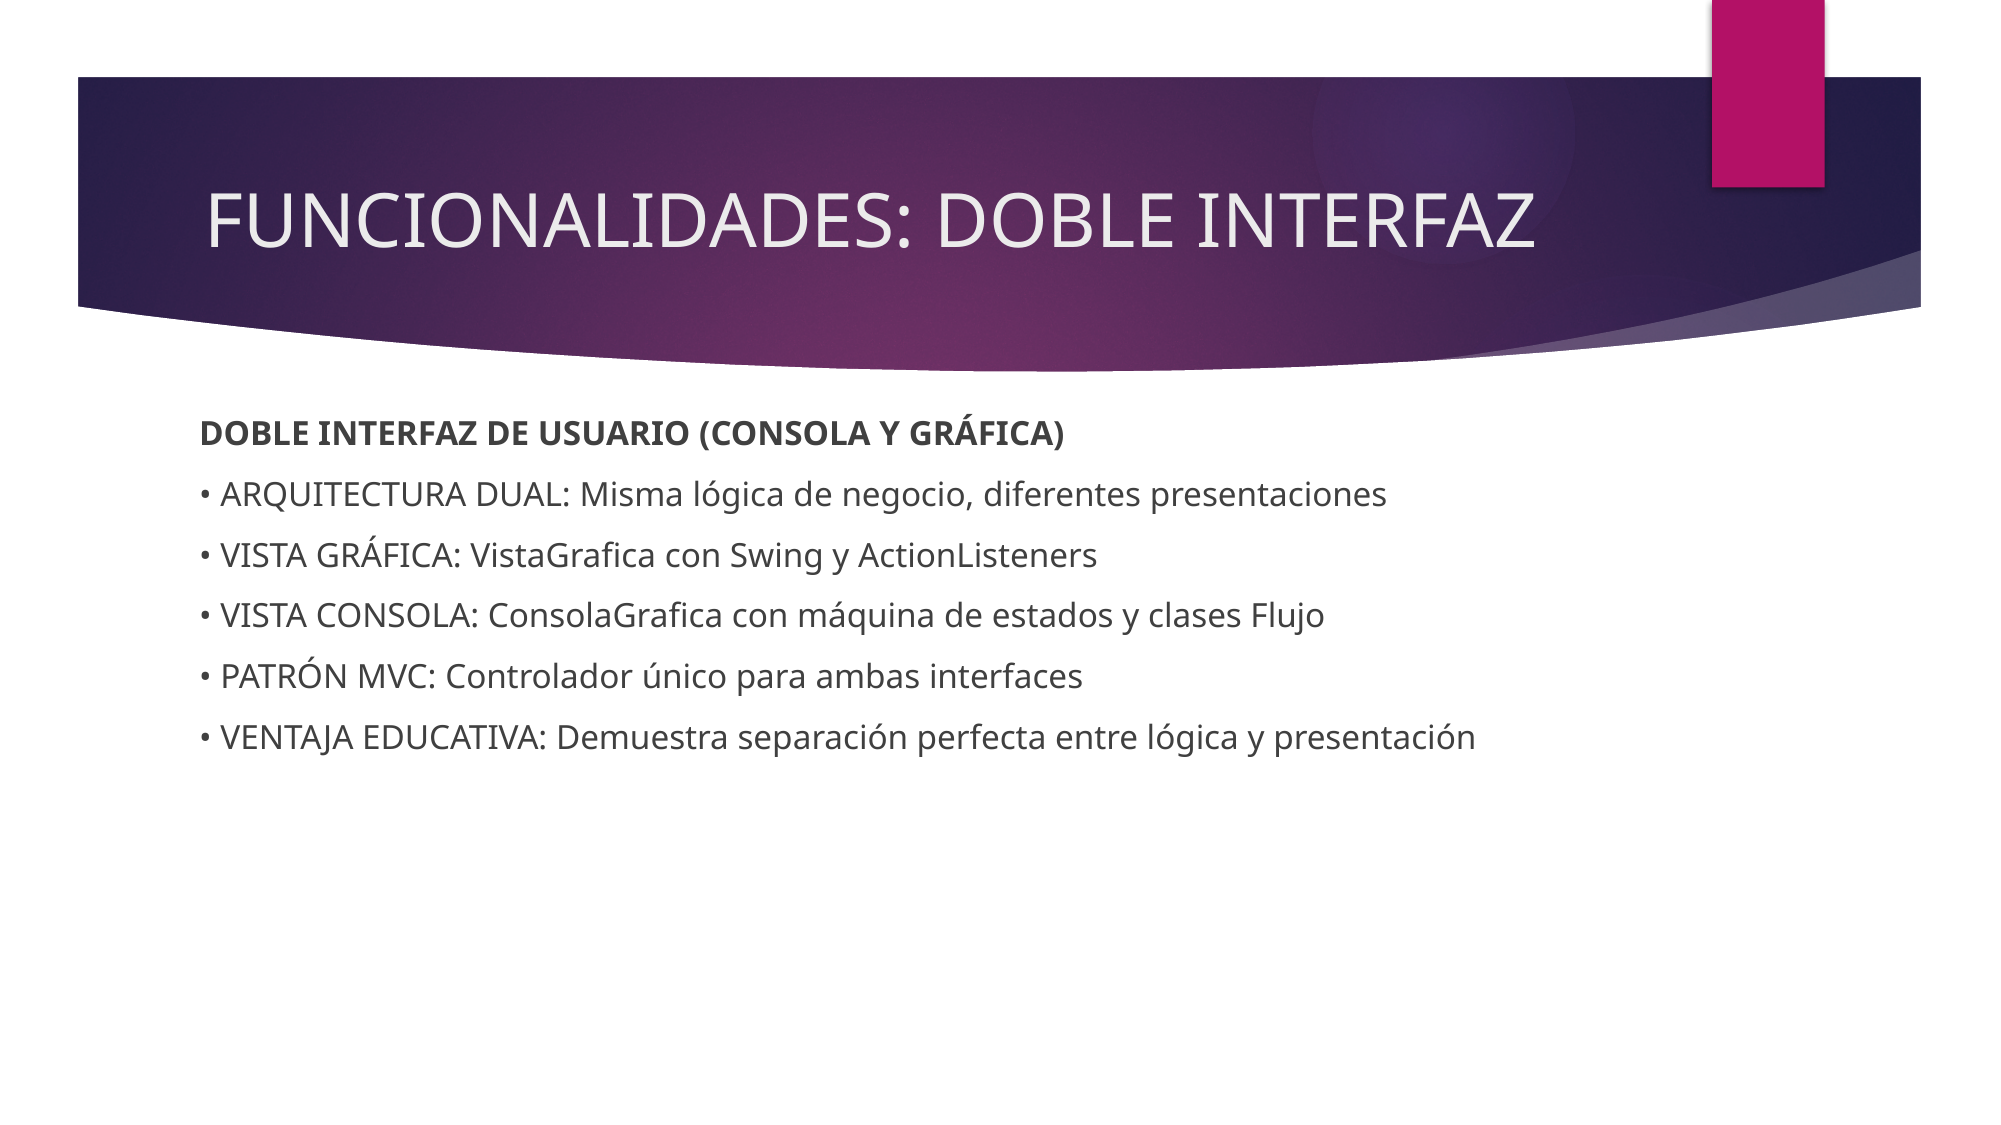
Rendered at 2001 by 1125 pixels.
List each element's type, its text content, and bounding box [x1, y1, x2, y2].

title FUNCIONALIDADES: DOBLE INTERFAZ [189, 159, 1627, 276]
list DOBLE INTERFAZ DE USUARIO (CONSOLA Y GRÁFICA) • ARQUITECTURA DUAL: Misma lógica de negocio, diferentes presentaciones • VISTA GRÁFICA: VistaGrafica con Swing y ActionListeners • VISTA CONSOLA: ConsolaGrafica con máquina de estados y clases Flujo • PATRÓN MVC: Controlador único para ambas interfaces • VENTAJA EDUCATIVA: Demuestra separación perfecta entre lógica y presentación [184, 404, 1632, 1044]
